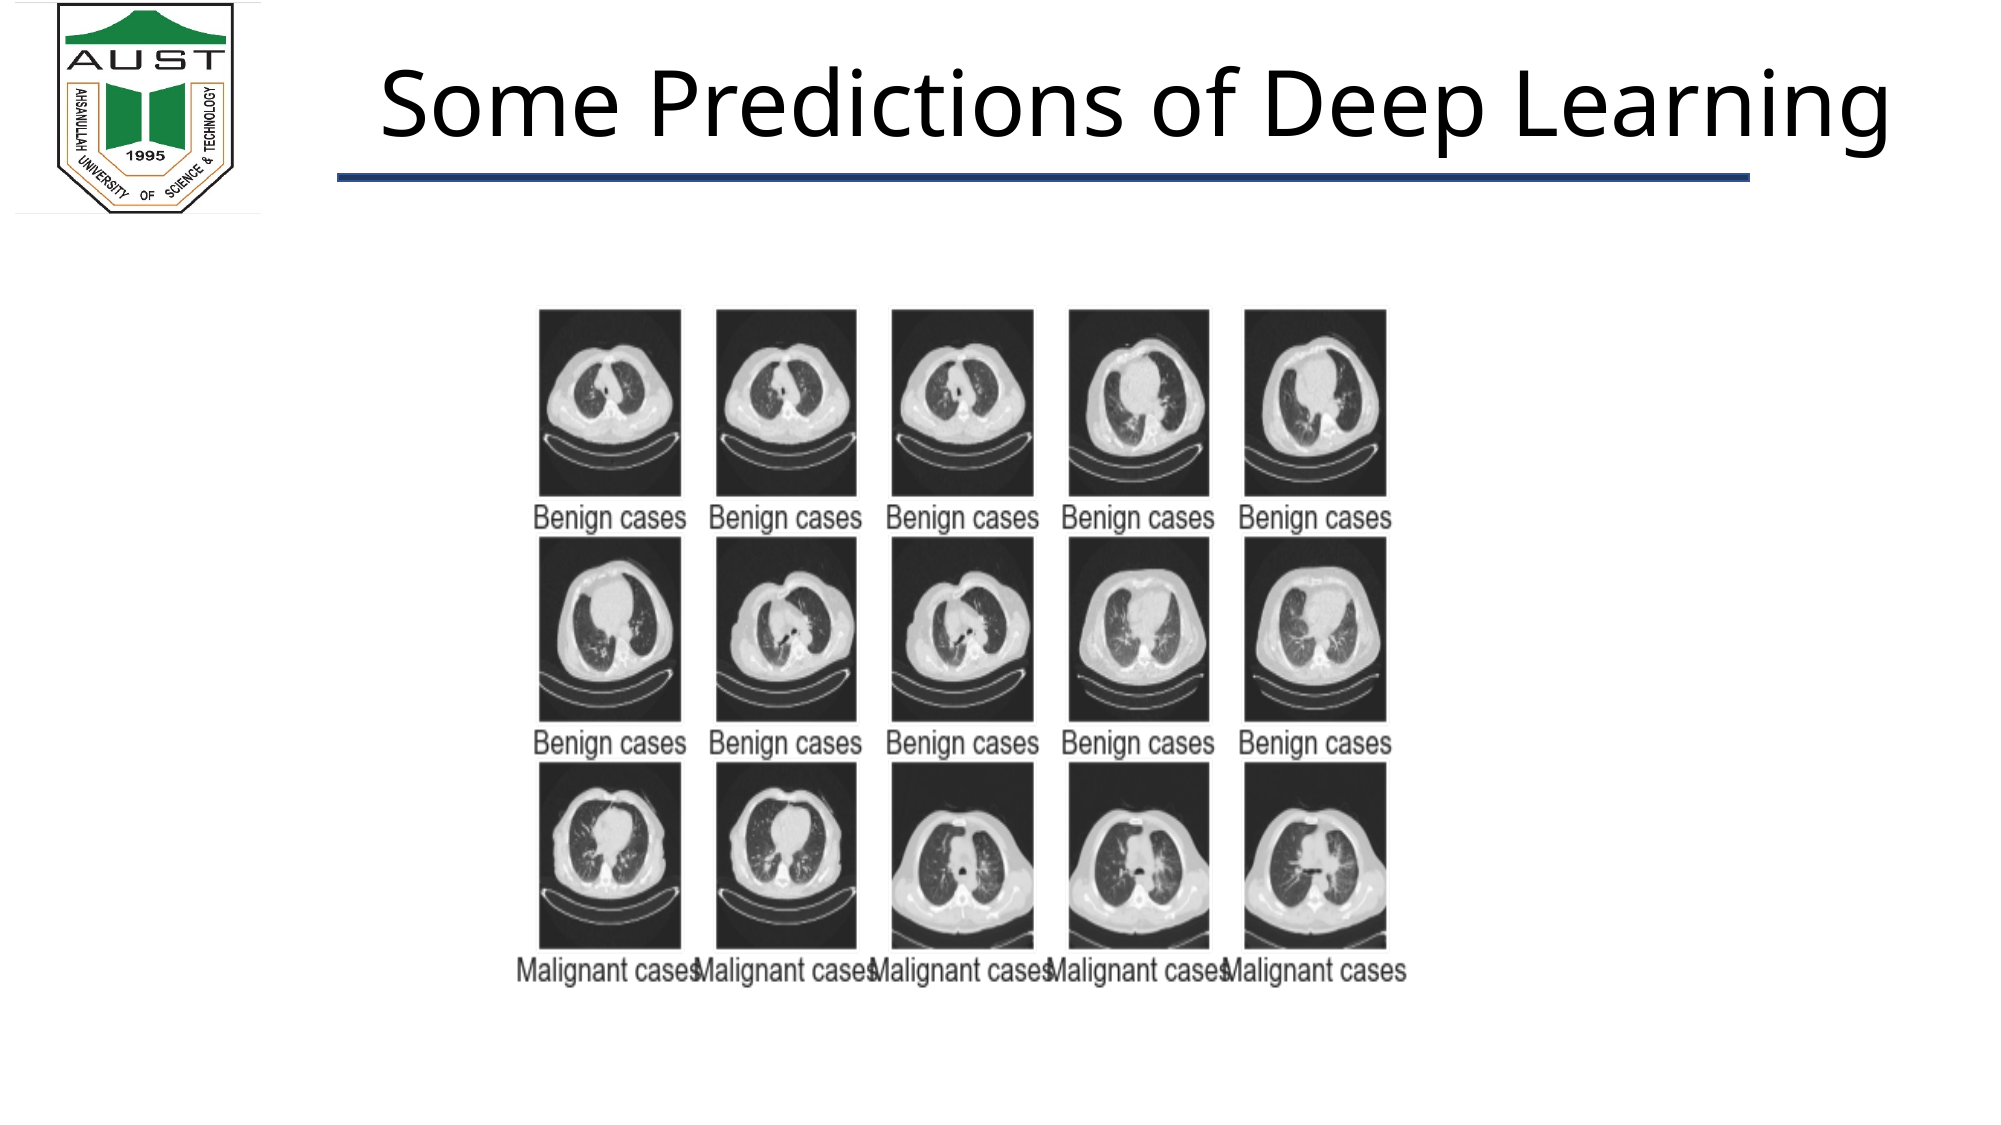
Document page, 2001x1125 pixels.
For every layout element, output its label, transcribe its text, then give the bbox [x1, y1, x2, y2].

title Some Predictions of Deep Learning [364, 33, 2000, 180]
picture [260, 264, 1639, 1009]
picture [15, 2, 261, 214]
text_box [337, 173, 1750, 182]
